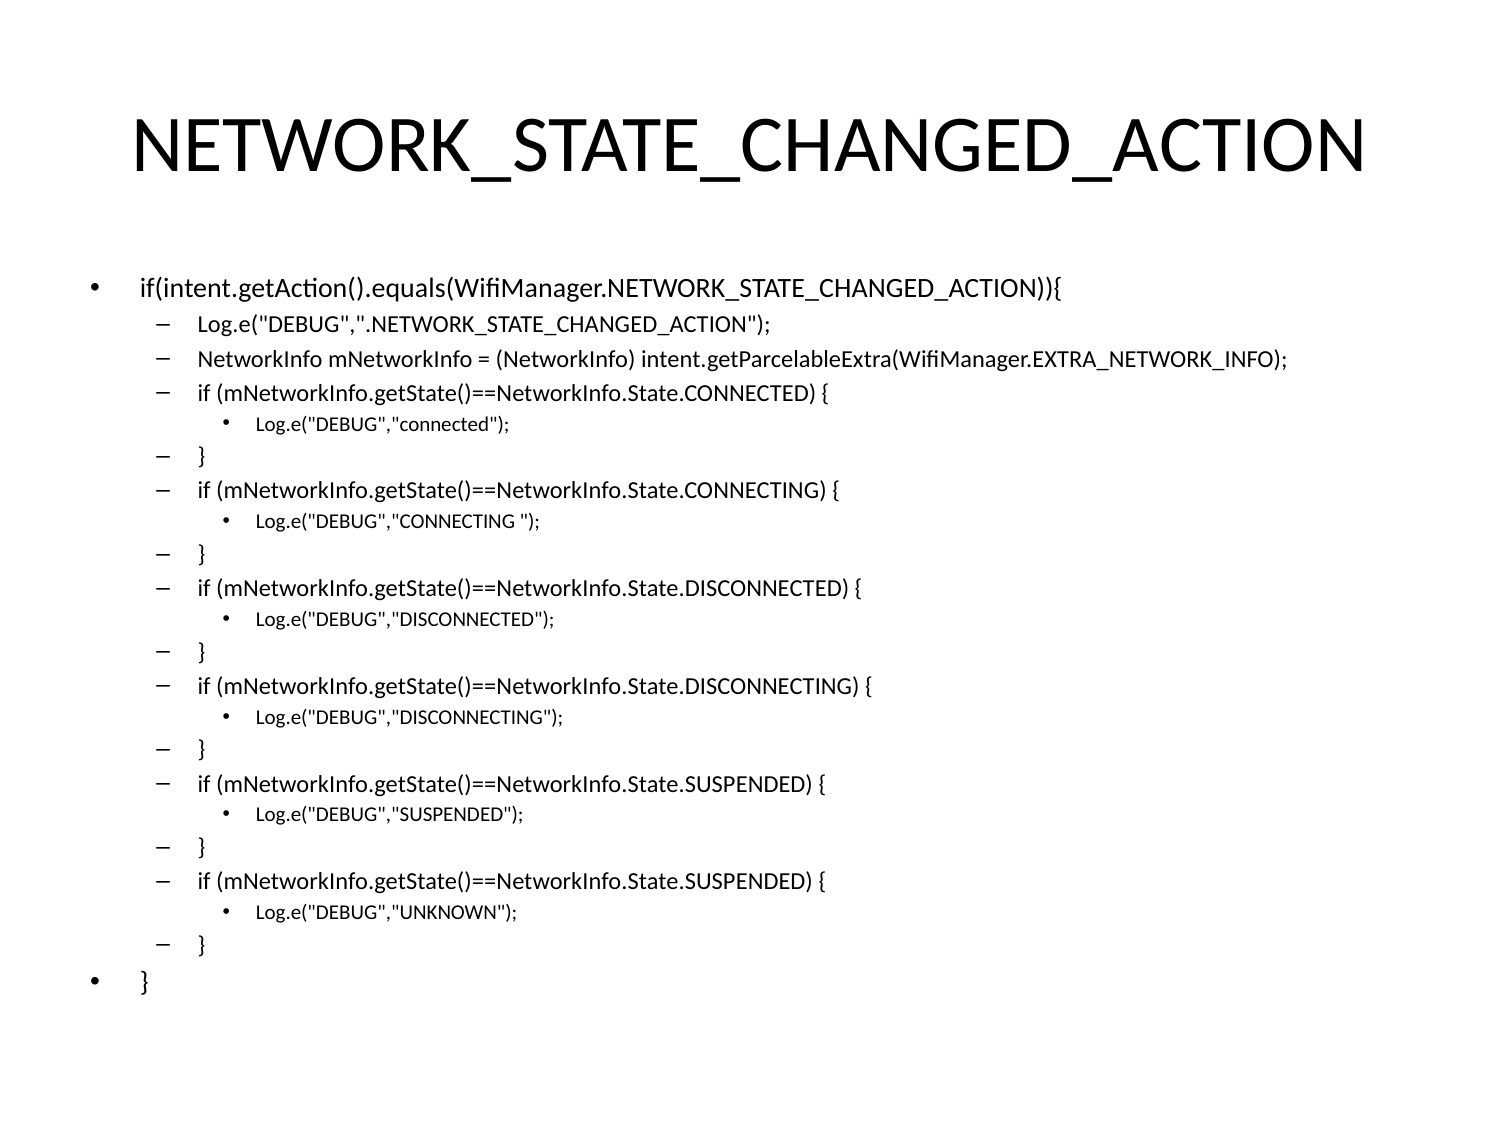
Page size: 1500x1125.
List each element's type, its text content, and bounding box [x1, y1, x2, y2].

title NETWORK_STATE_CHANGED_ACTION [75, 45, 1425, 233]
list if(intent.getAction().equals(WifiManager.NETWORK_STATE_CHANGED_ACTION)){ Log.e("DEBUG",".NETWORK_STATE_CHANGED_ACTION"); NetworkInfo mNetworkInfo = (NetworkInfo) intent.getParcelableExtra(WifiManager.EXTRA_NETWORK_INFO); if (mNetworkInfo.getState()==NetworkInfo.State.CONNECTED) { Log.e("DEBUG","connected"); } if (mNetworkInfo.getState()==NetworkInfo.State.CONNECTING) { Log.e("DEBUG","CONNECTING "); } if (mNetworkInfo.getState()==NetworkInfo.State.DISCONNECTED) { Log.e("DEBUG","DISCONNECTED"); } if (mNetworkInfo.getState()==NetworkInfo.State.DISCONNECTING) { Log.e("DEBUG","DISCONNECTING"); } if (mNetworkInfo.getState()==NetworkInfo.State.SUSPENDED) { Log.e("DEBUG","SUSPENDED"); } if (mNetworkInfo.getState()==NetworkInfo.State.SUSPENDED) { Log.e("DEBUG","UNKNOWN"); } } [75, 262, 1425, 1005]
